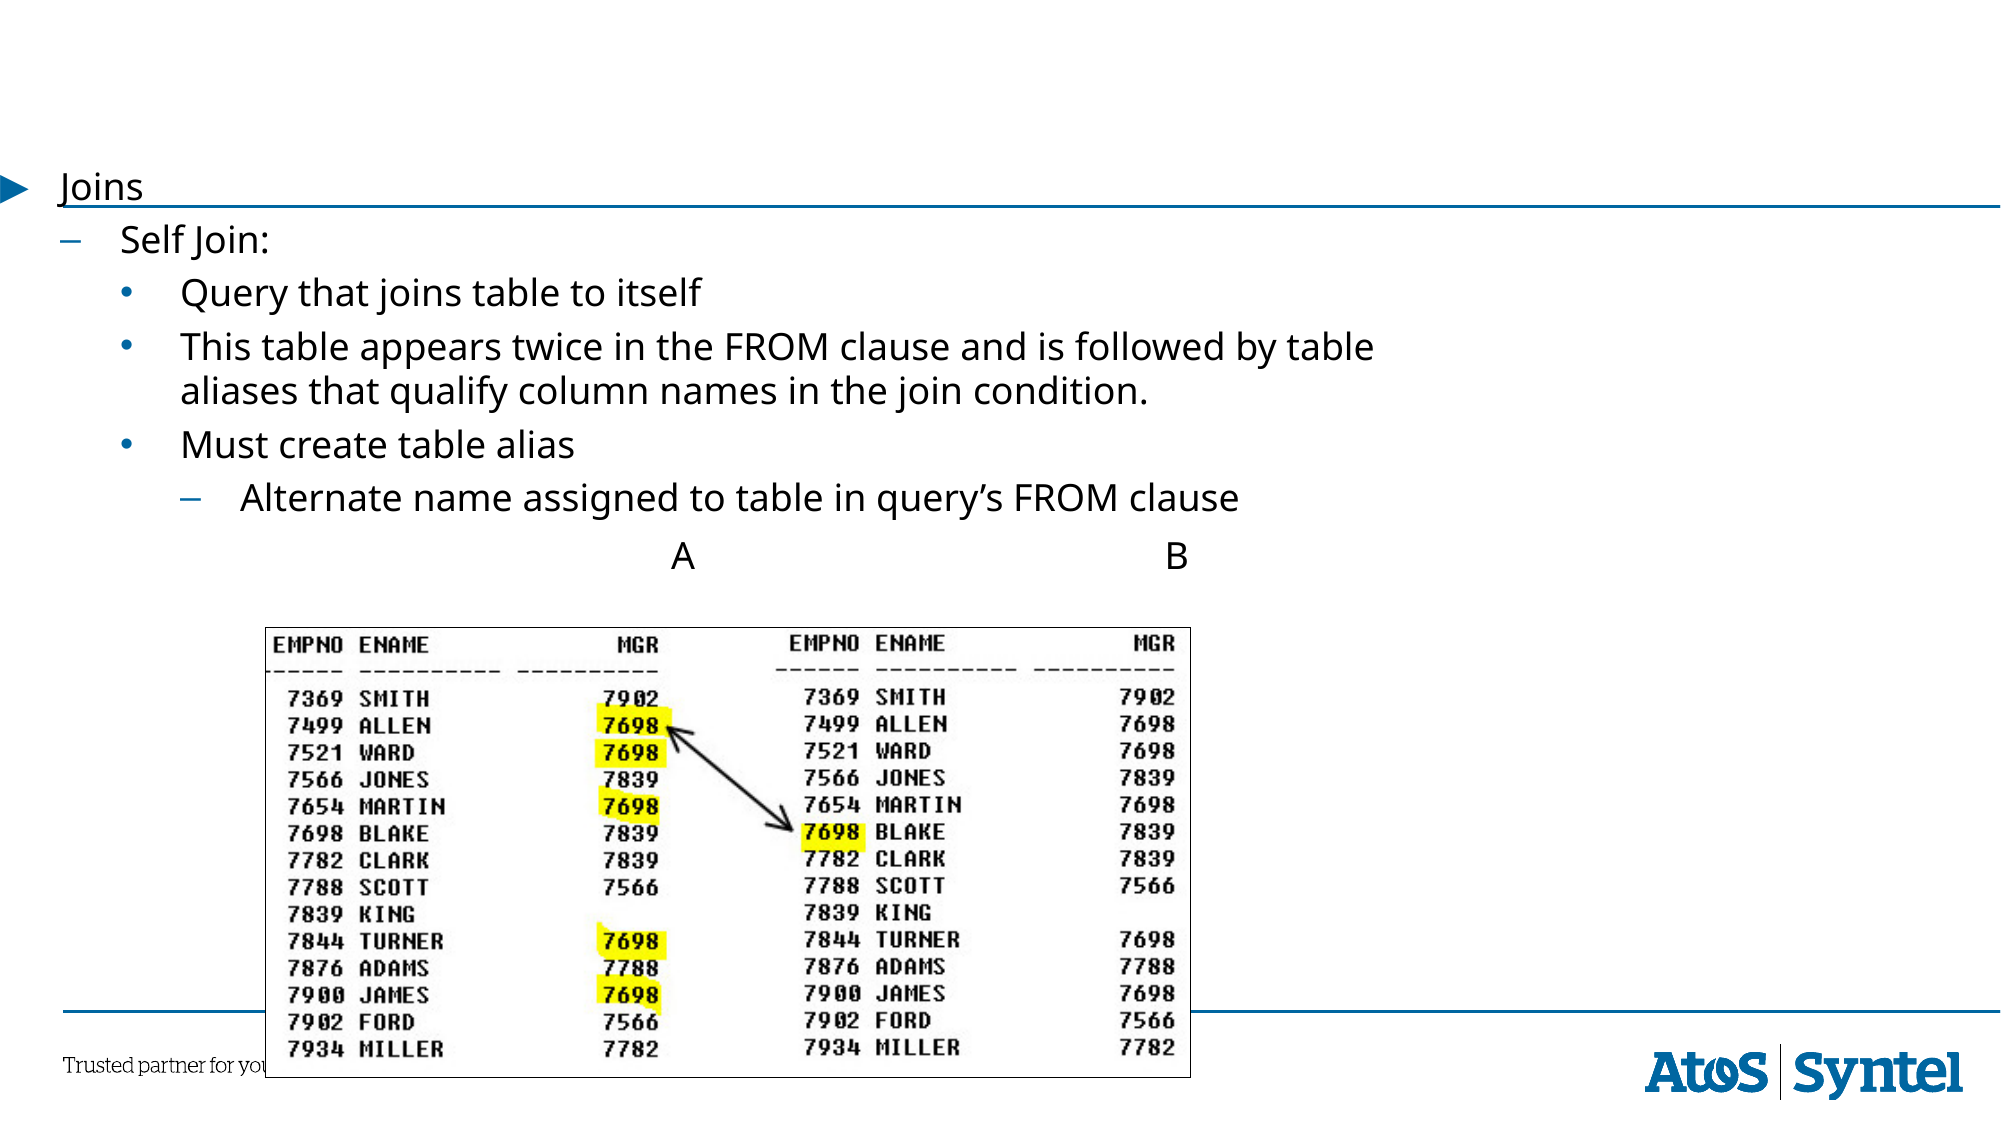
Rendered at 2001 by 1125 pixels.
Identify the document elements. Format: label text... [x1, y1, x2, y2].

picture [265, 627, 1191, 1078]
text_box B [1149, 524, 1288, 585]
list Joins Self Join: Query that joins table to itself This table appears twice in the FROM clause and is followed by table aliases that qualify column names in the join condition. Must create table alias Alternate name assigned to table in query’s FROM clause [0, 162, 1421, 1050]
text_box A [656, 524, 800, 585]
